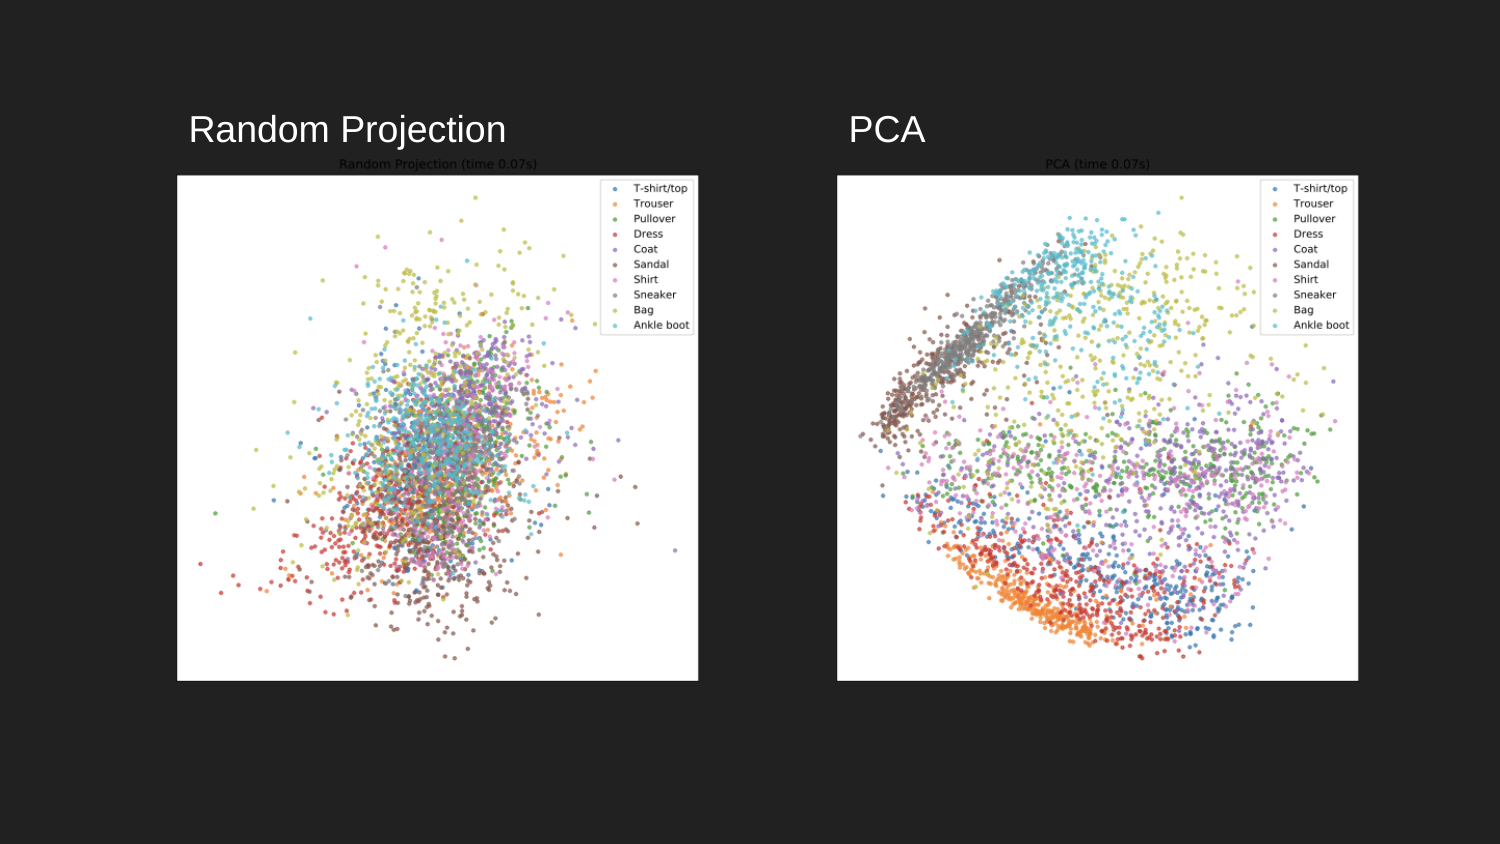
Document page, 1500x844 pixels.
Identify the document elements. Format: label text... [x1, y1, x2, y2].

picture [833, 159, 1359, 685]
text_box PCA [833, 83, 1326, 158]
picture [173, 159, 699, 685]
text_box Random Projection [173, 83, 666, 158]
